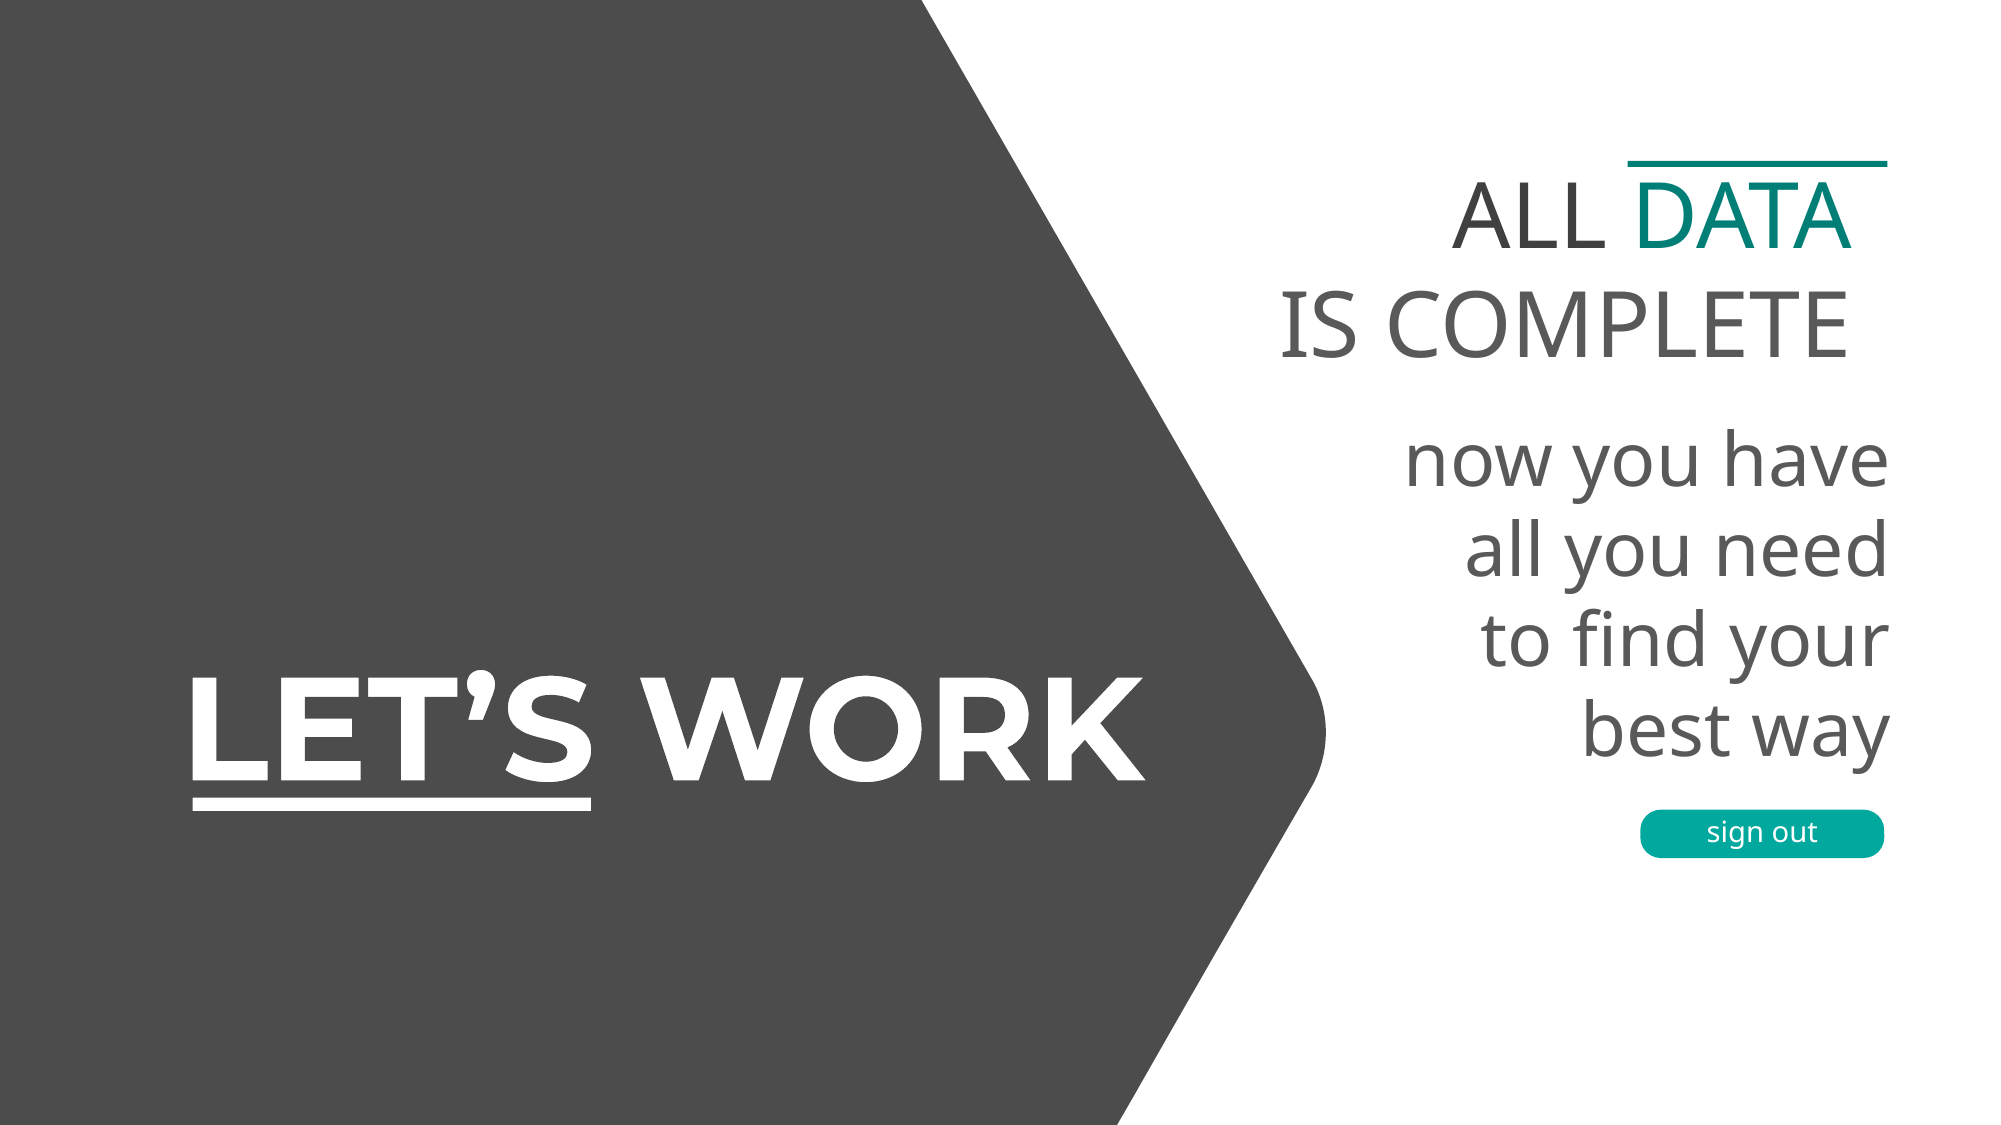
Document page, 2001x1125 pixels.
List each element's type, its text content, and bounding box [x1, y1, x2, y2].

text_box [1627, 160, 1888, 168]
text_box [1639, 808, 1886, 860]
text_box ALL DATA IS COMPLETE [1331, 148, 1867, 384]
text_box sign out [1691, 806, 1833, 857]
text_box now you have all you need to find your best way [1331, 404, 1906, 780]
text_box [0, 0, 1331, 1125]
